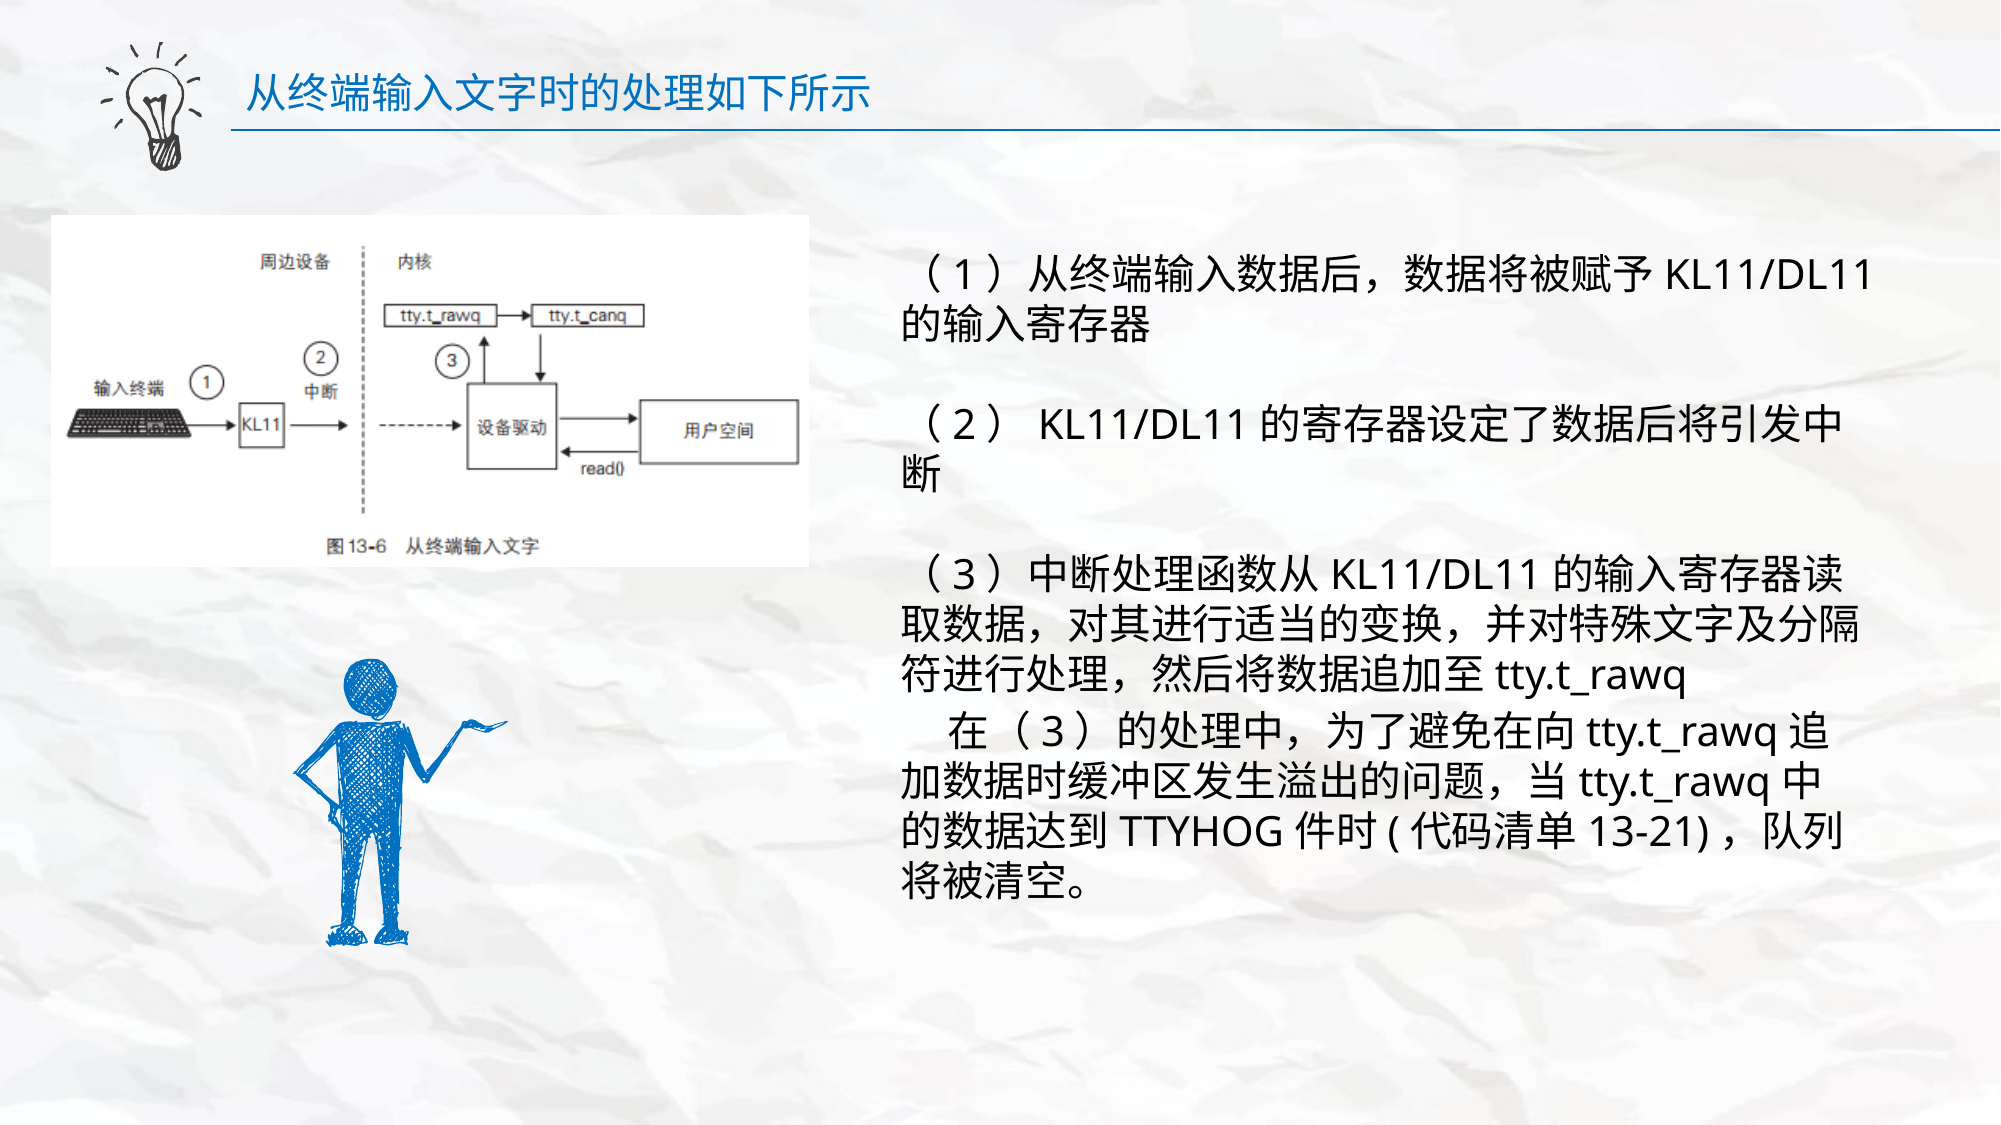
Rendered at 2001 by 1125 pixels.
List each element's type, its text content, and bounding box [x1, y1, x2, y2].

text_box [885, 240, 1896, 915]
picture [0, 0, 2000, 1125]
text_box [292, 658, 509, 948]
text_box 从终端输入文字时的处理如下所示 [231, 59, 1064, 125]
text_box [100, 41, 203, 172]
